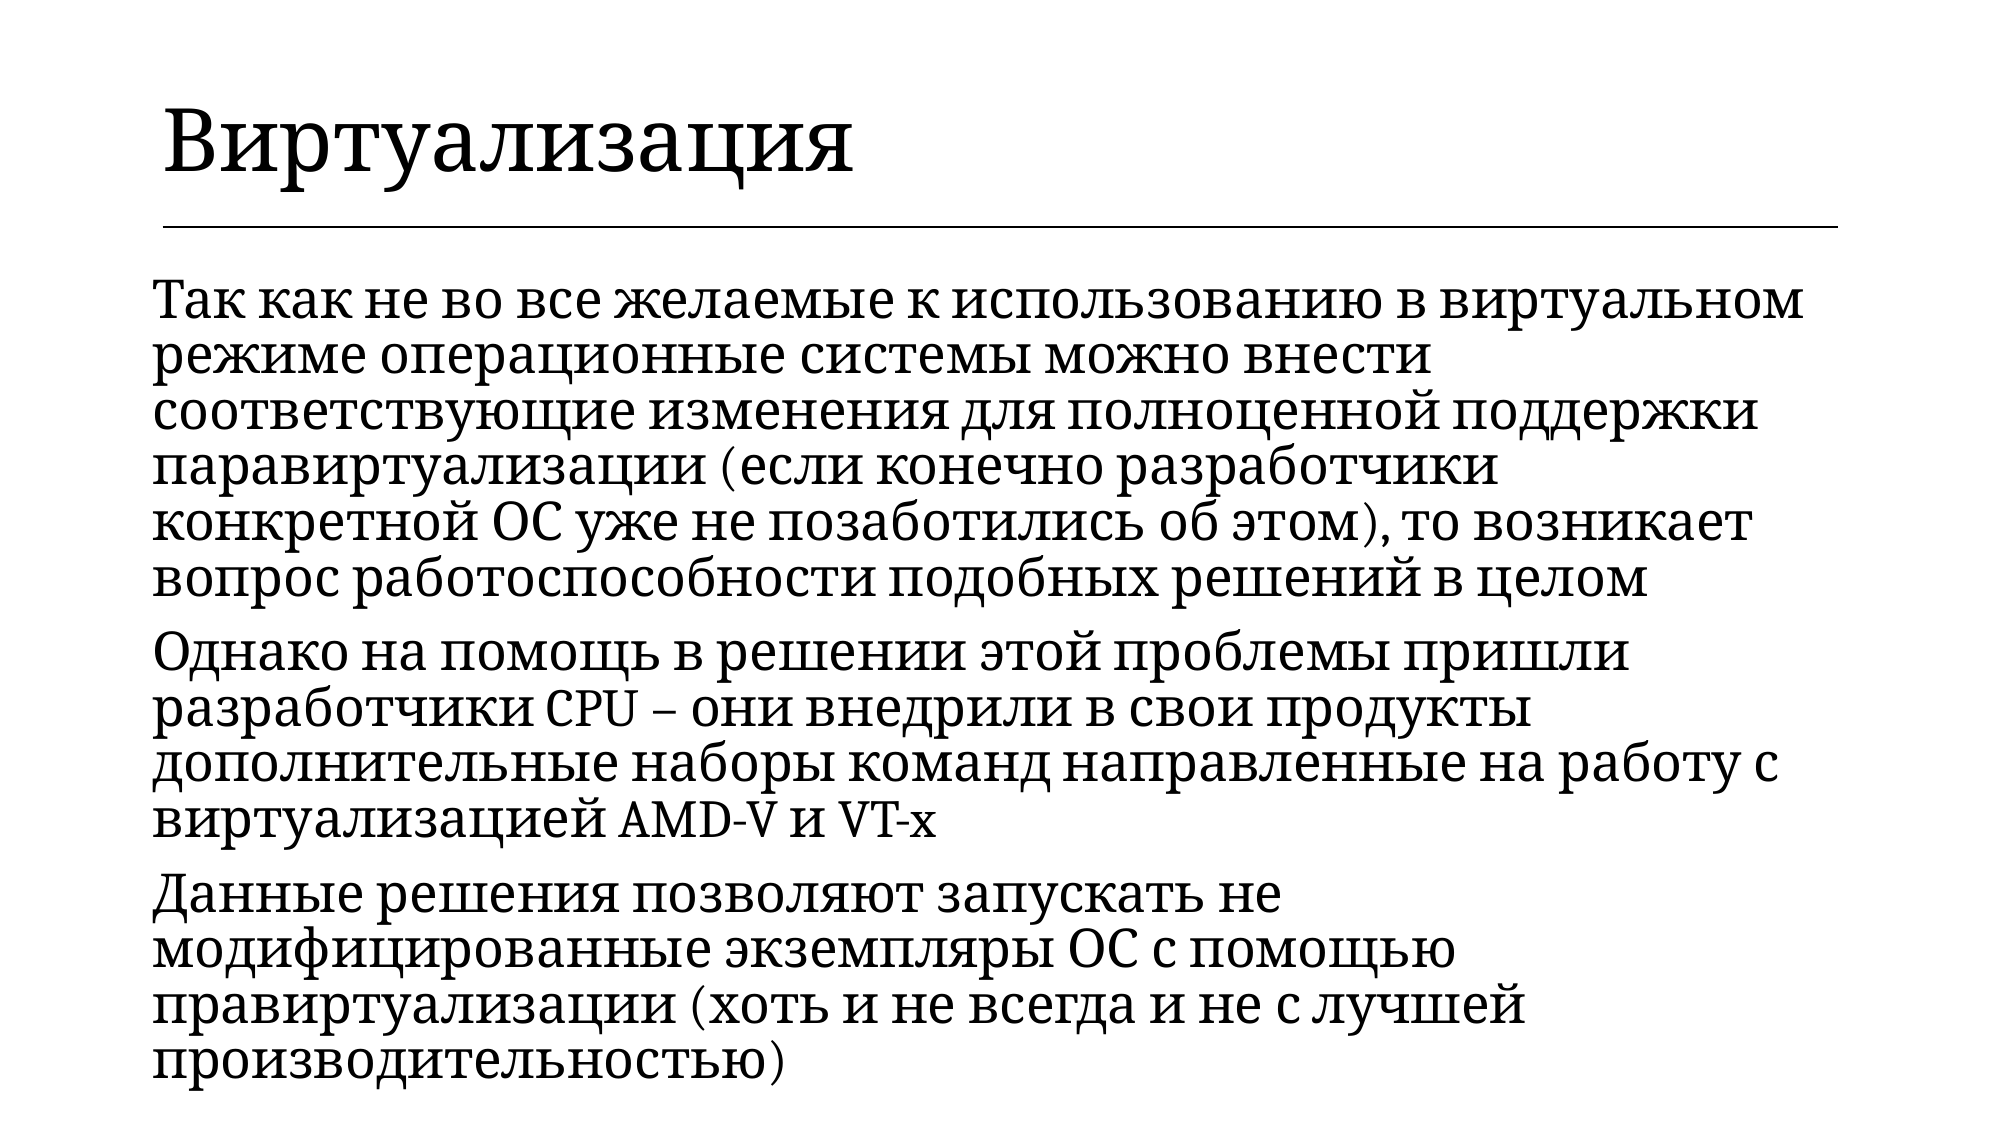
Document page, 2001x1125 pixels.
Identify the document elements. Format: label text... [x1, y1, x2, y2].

table_header Виртуализация [163, 60, 1838, 226]
list Так как не во все желаемые к использованию в виртуальном режиме операционные системы можно внести соответствующие изменения для полноценной поддержки паравиртуализации (если конечно разработчики конкретной ОС уже не позаботились об этом), то возникает вопрос работоспособности подобных решений в целом Однако на помощь в решении этой проблемы пришли разработчики CPU – они внедрили в свои продукты дополнительные наборы команд направленные на работу с виртуализацией AMD-V и VT-x Данные решения позволяют запускать не модифицированные экземпляры ОС с помощью правиртуализации (хоть и не всегда и не с лучшей производительностью) [137, 266, 1838, 1107]
